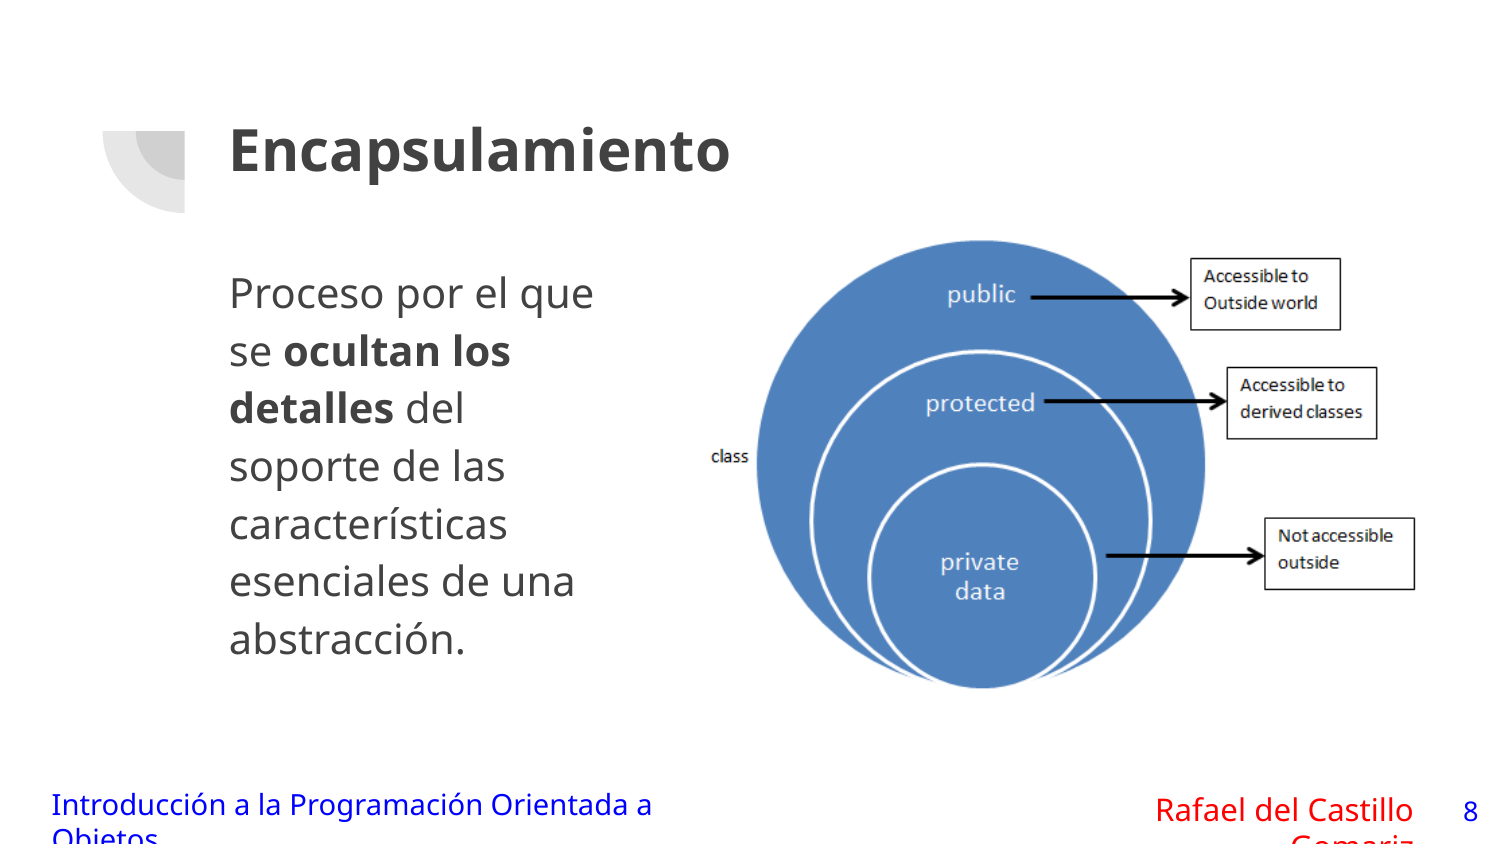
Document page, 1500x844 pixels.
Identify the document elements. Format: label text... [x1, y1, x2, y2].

picture [673, 219, 1447, 703]
title Encapsulamiento [213, 98, 1368, 263]
list Proceso por el que se ocultan los detalles del soporte de las características esenciales de una abstracción. [213, 244, 614, 769]
